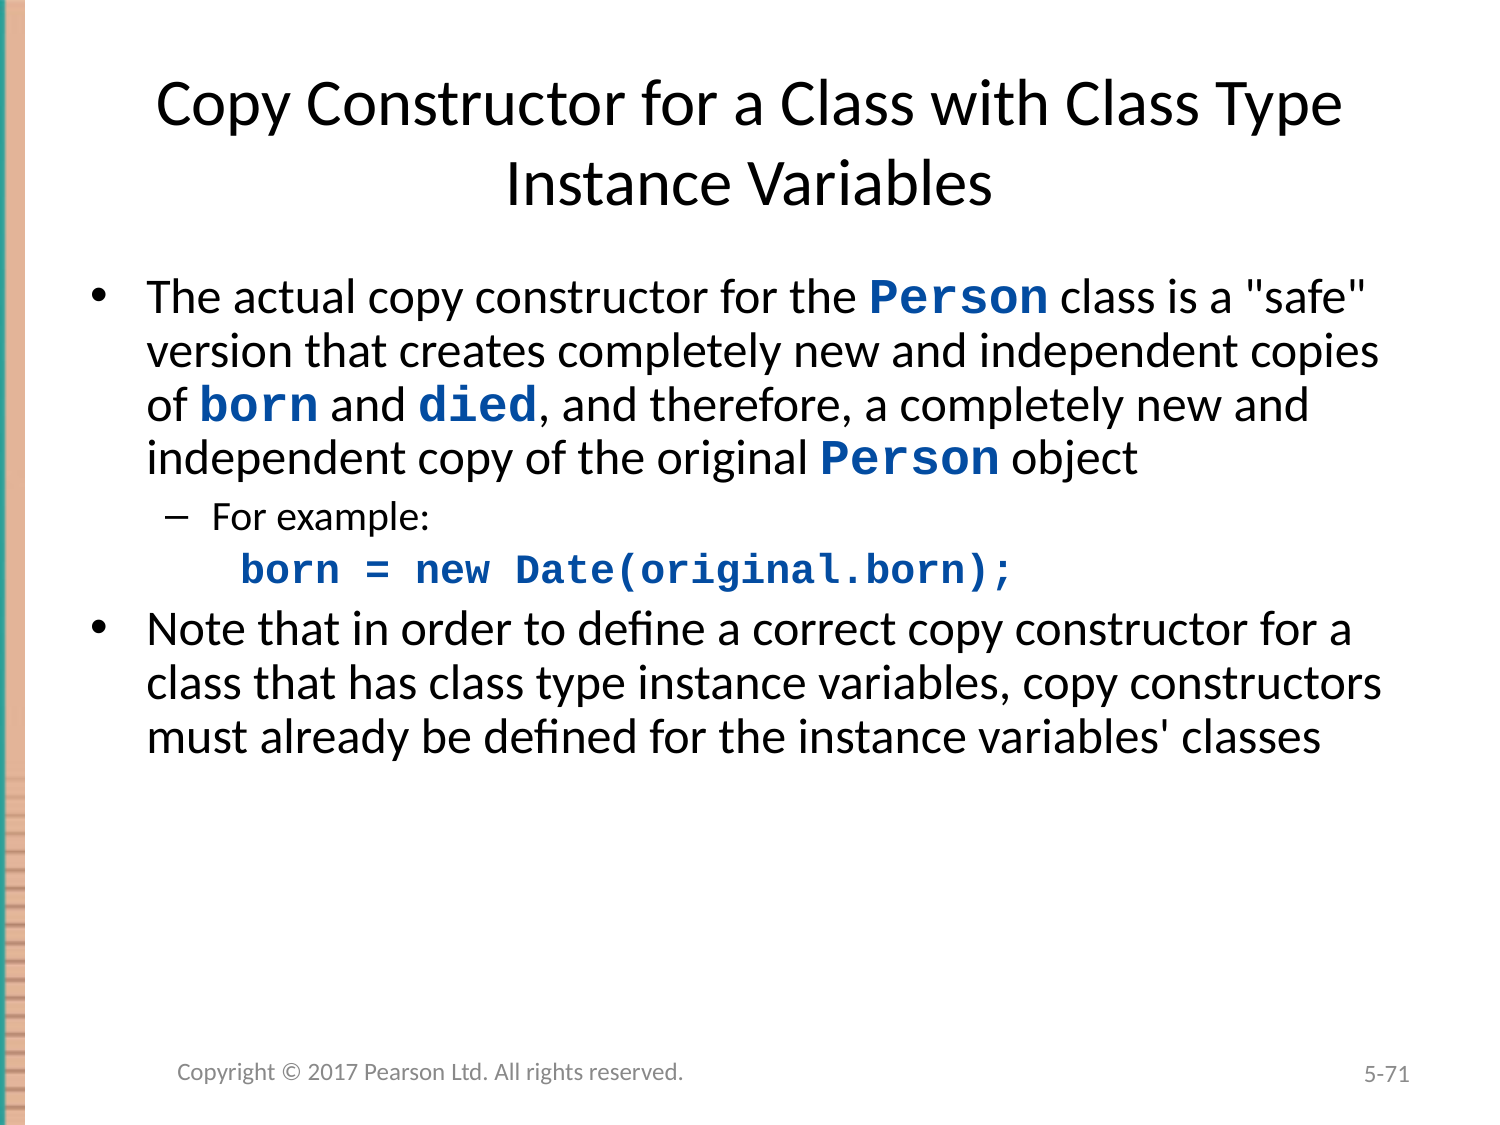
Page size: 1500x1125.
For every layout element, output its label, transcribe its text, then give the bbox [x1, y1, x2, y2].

footer Copyright © 2017 Pearson Ltd. All rights reserved. [75, 1040, 788, 1100]
title Copy Constructor for a Class with Class Type Instance Variables [75, 45, 1425, 233]
list The actual copy constructor for the Person class is a "safe" version that creates completely new and independent copies of born and died, and therefore, a completely new and independent copy of the original Person object For example: born = new Date(original.born); Note that in order to define a correct copy constructor for a class that has class type instance variables, copy constructors must already be defined for the instance variables' classes [75, 262, 1425, 1005]
slide_number 5-71 [1074, 1042, 1425, 1103]
picture [0, 0, 25, 1125]
